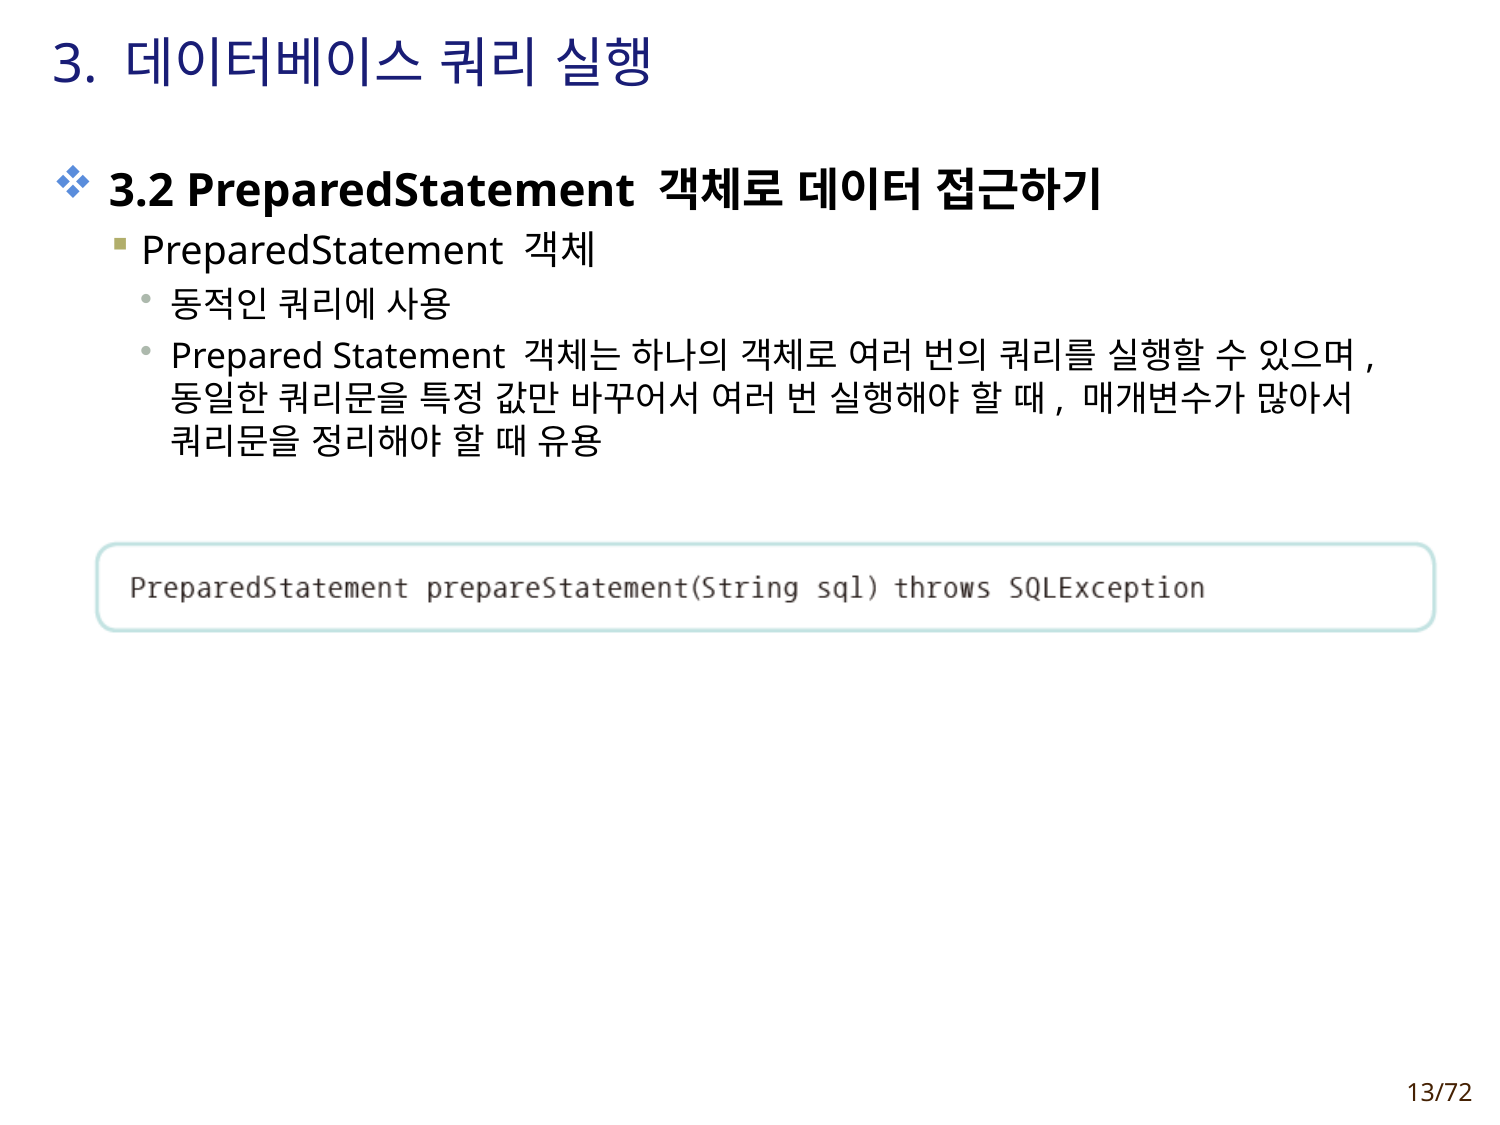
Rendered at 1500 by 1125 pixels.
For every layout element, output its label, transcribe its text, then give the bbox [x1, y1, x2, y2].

picture [88, 538, 1442, 640]
title 3. 데이터베이스 쿼리 실행 [37, 13, 1278, 109]
list 3.2 PreparedStatement 객체로 데이터 접근하기 PreparedStatement 객체 동적인 쿼리에 사용 Prepared Statement 객체는 하나의 객체로 여러 번의 쿼리를 실행할 수 있으며, 동일한 쿼리문을 특정 값만 바꾸어서 여러 번 실행해야 할 때, 매개변수가 많아서 쿼리문을 정리해야 할 때 유용 [37, 152, 1463, 1091]
